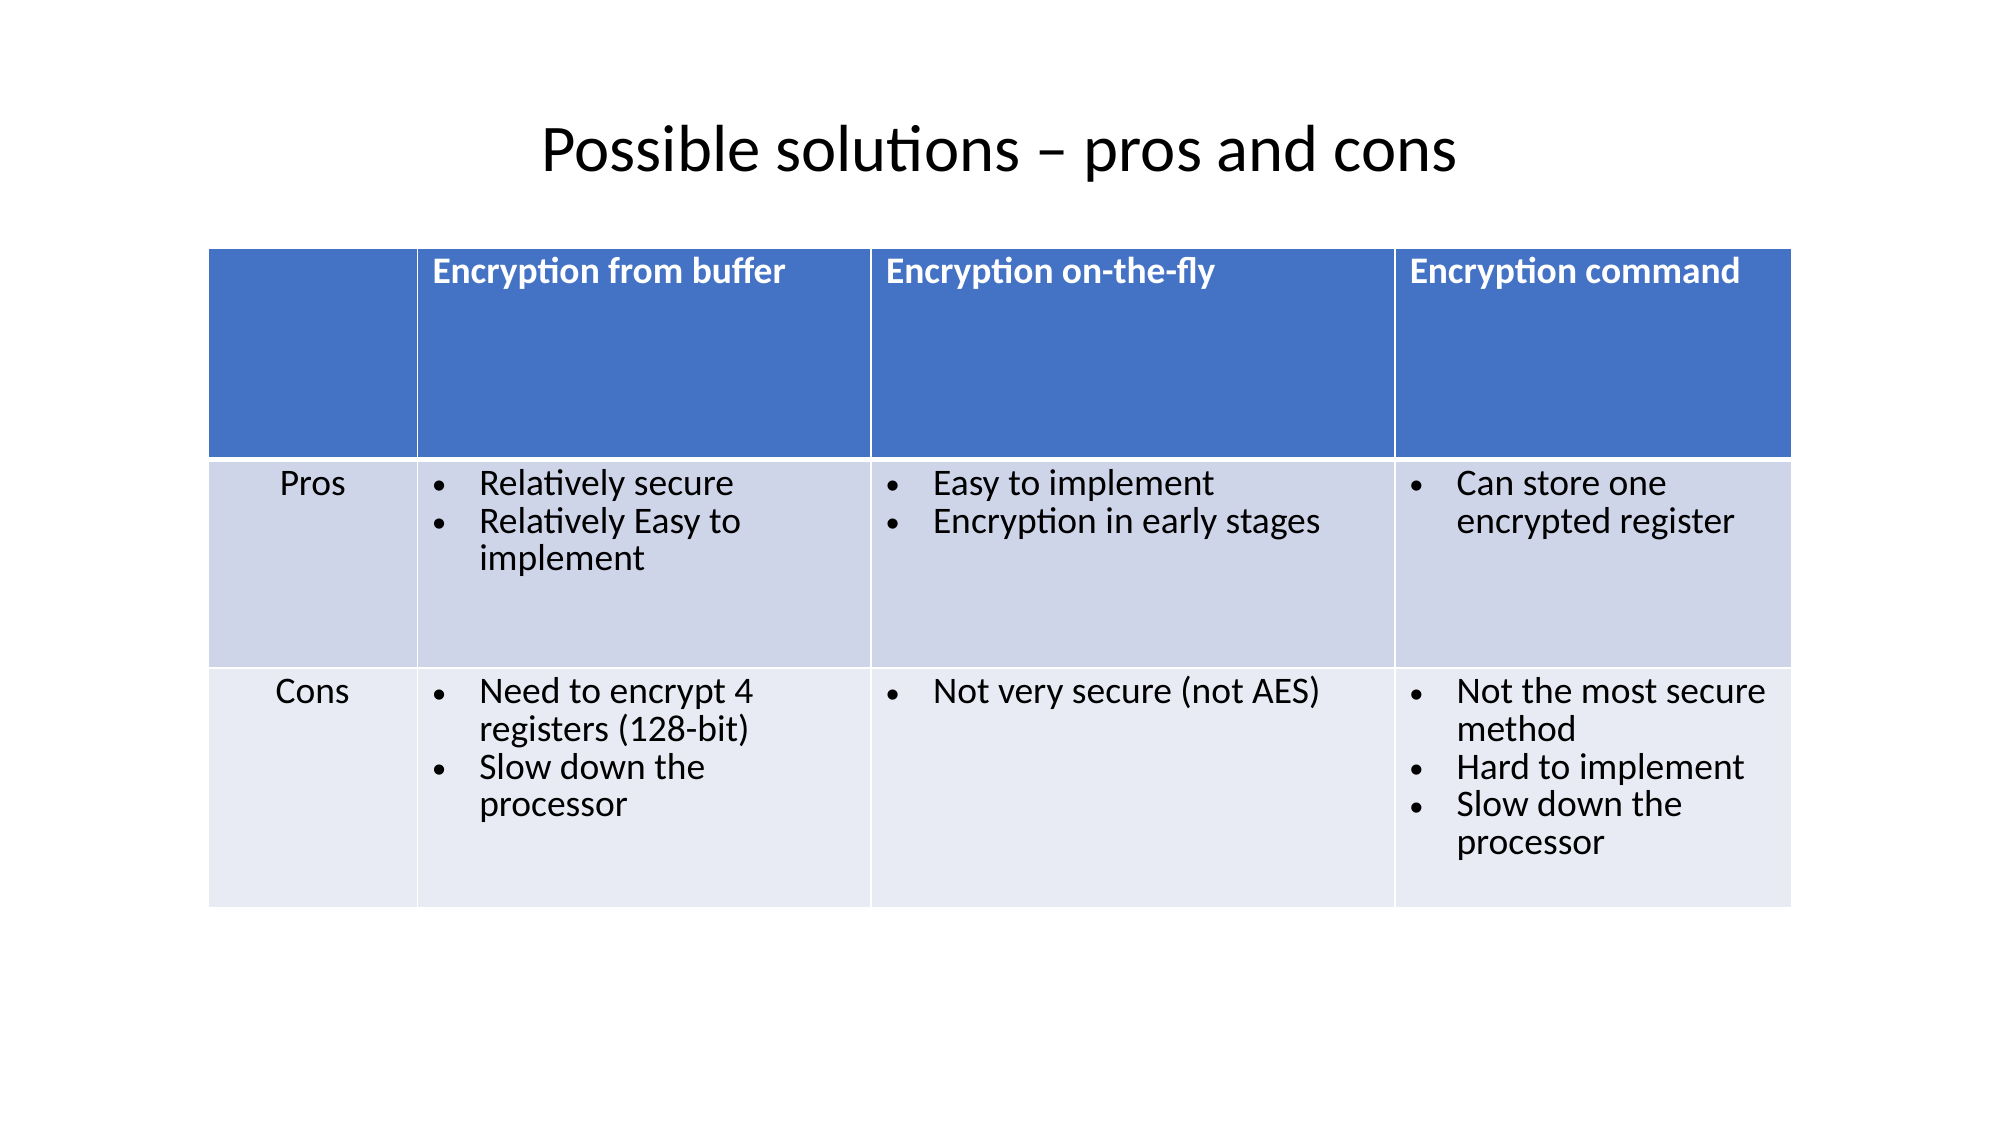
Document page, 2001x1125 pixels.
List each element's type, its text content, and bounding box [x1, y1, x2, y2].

table_cell Need to encrypt 4 registers (128-bit) Slow down the processor [418, 669, 870, 907]
table_cell Relatively secure Relatively Easy to implement [418, 462, 870, 667]
table_cell Pros [209, 462, 417, 667]
table_cell Not the most secure method Hard to implement Slow down the processor [1396, 669, 1791, 907]
table_cell Easy to implement Encryption in early stages [872, 462, 1394, 667]
table_cell Cons [209, 669, 417, 907]
table_header Encryption command [1396, 249, 1791, 457]
table_header Encryption on-the-fly [872, 249, 1394, 457]
table_cell Can store one encrypted register [1396, 462, 1791, 667]
table_header Encryption from buffer [418, 249, 870, 457]
table_header [209, 249, 417, 457]
table_cell Not very secure (not AES) [872, 669, 1394, 907]
text_box Possible solutions – pros and cons [475, 97, 1524, 193]
